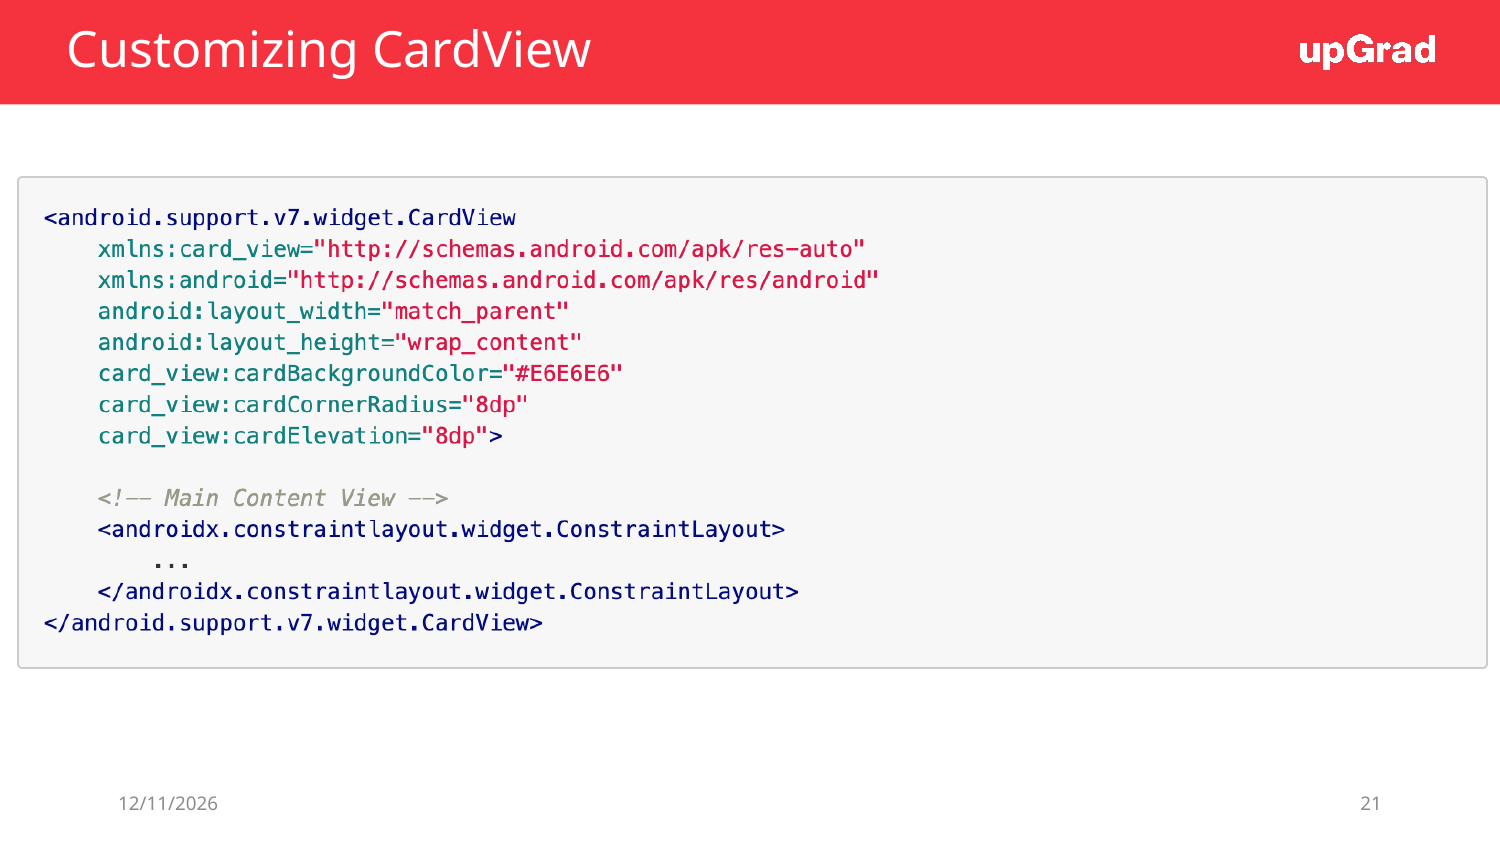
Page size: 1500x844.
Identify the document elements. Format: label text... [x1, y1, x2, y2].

title Customizing CardView [51, 20, 665, 83]
picture [1300, 34, 1435, 70]
slide_number 21 [1059, 782, 1397, 827]
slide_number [103, 782, 441, 827]
picture [0, 170, 1500, 674]
